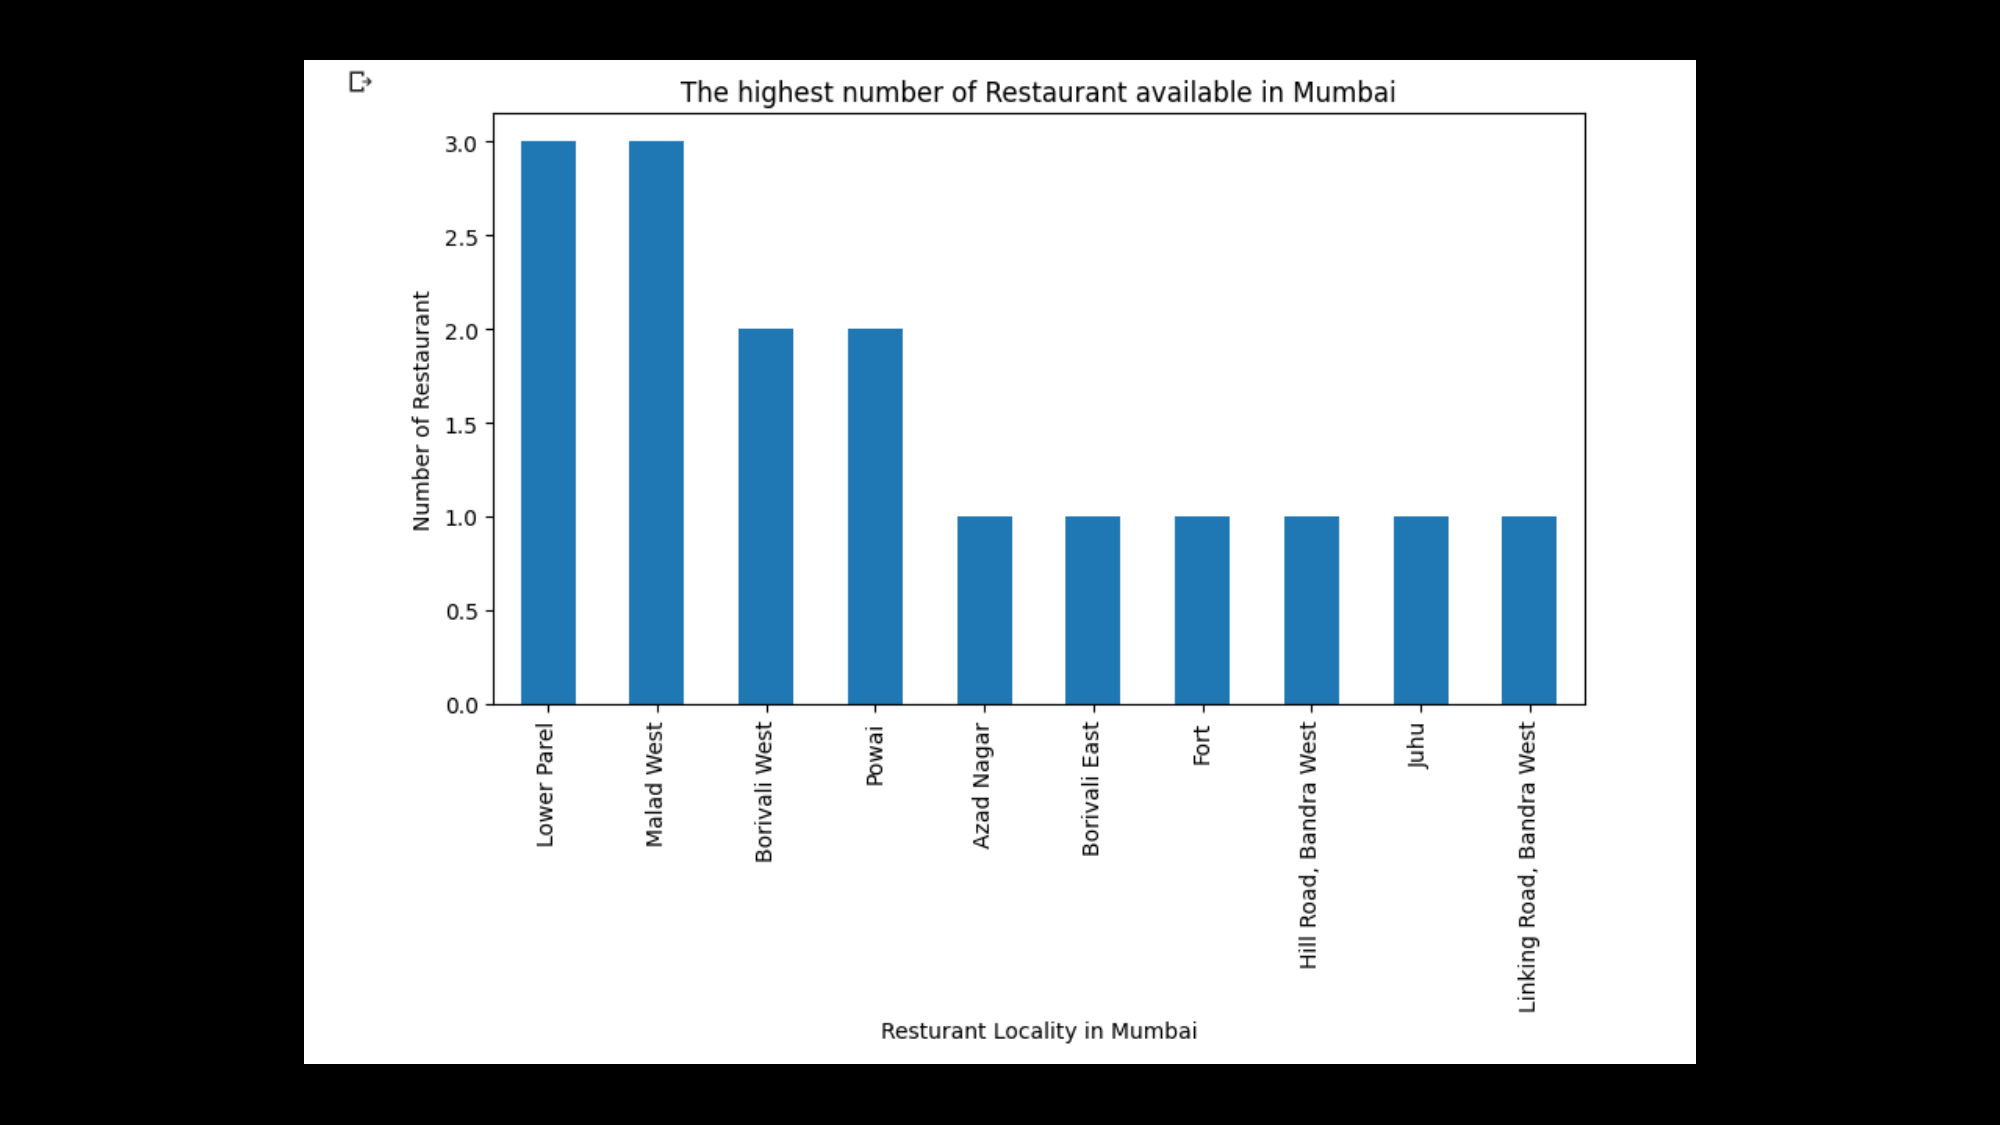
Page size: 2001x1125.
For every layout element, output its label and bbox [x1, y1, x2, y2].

picture [304, 60, 1696, 1064]
